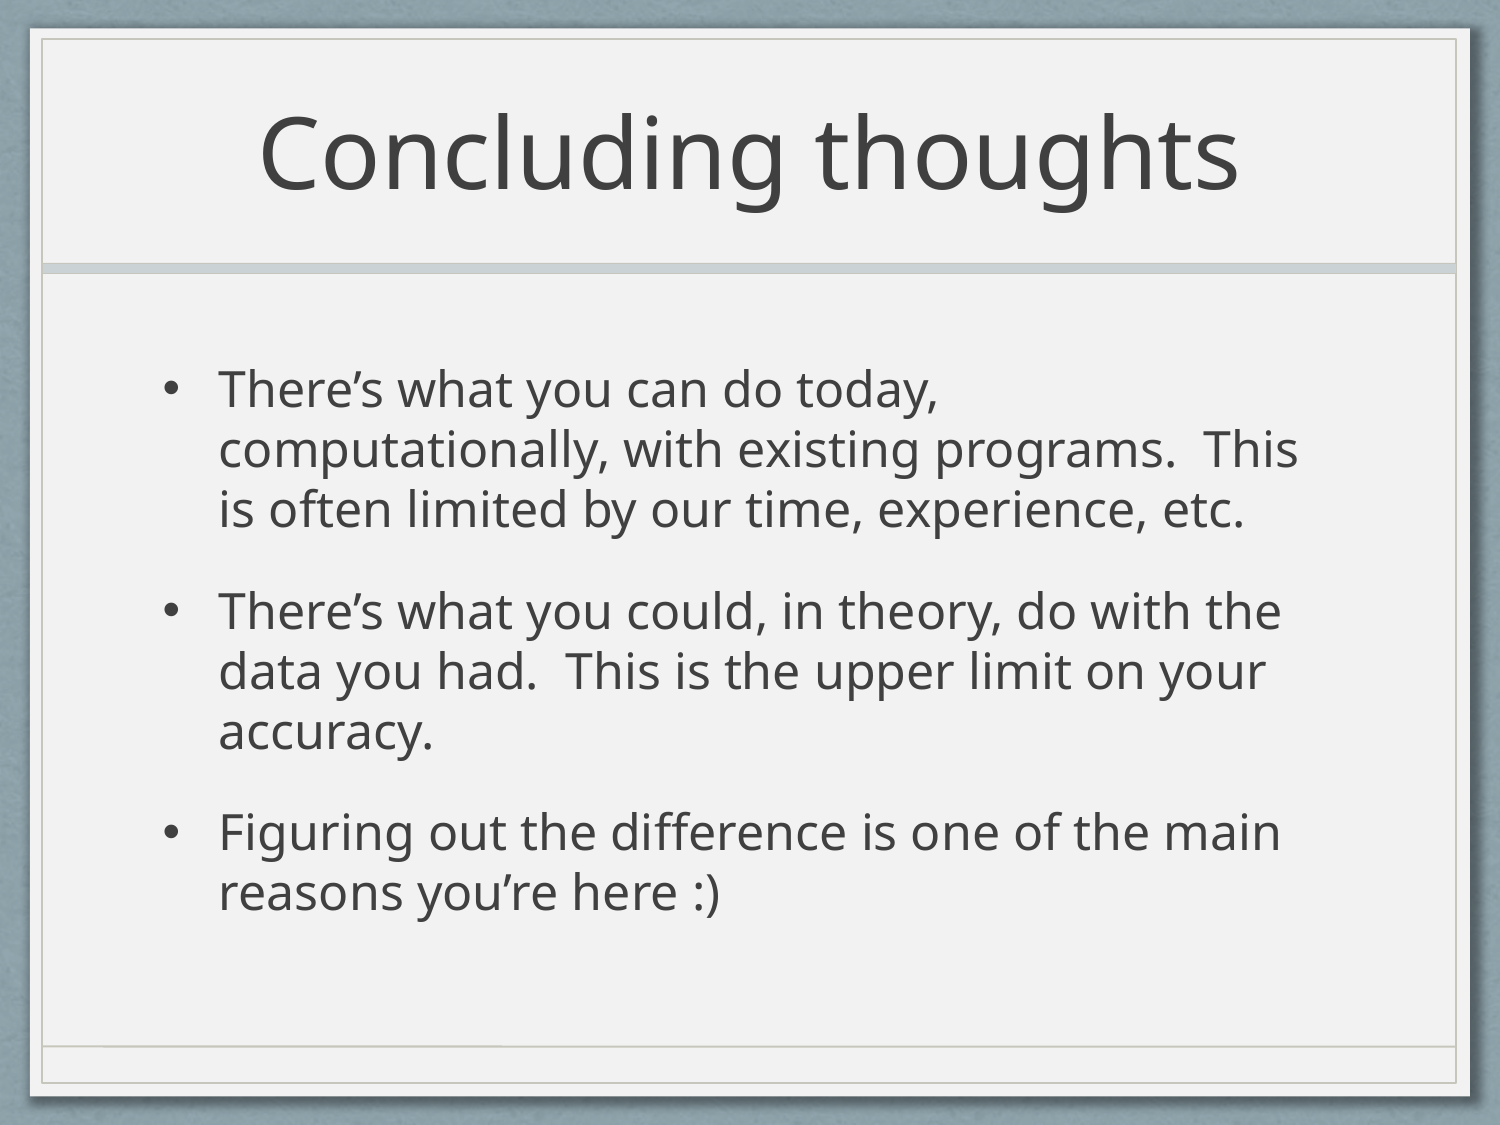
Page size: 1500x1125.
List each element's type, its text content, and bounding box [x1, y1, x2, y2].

title Concluding thoughts [147, 40, 1353, 260]
list There’s what you can do today, computationally, with existing programs. This is often limited by our time, experience, etc. There’s what you could, in theory, do with the data you had. This is the upper limit on your accuracy. Figuring out the difference is one of the main reasons you’re here :) [147, 350, 1353, 995]
